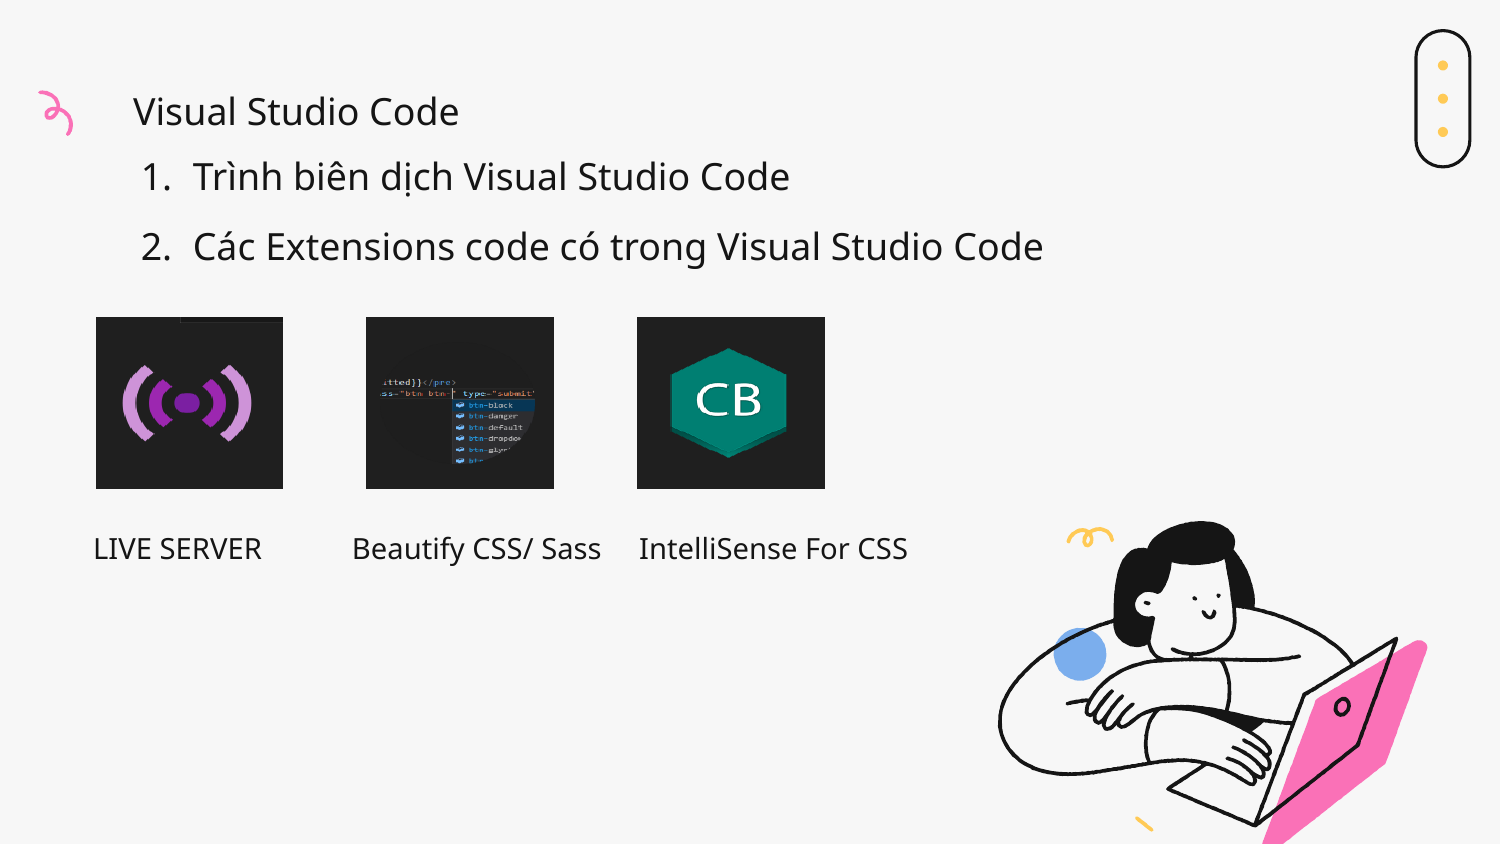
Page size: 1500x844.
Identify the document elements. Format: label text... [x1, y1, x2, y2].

picture [637, 317, 825, 489]
text_box [38, 90, 73, 136]
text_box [994, 513, 1431, 844]
picture [366, 317, 554, 489]
subtitle Trình biên dịch Visual Studio Code Các Extensions code có trong Visual Studio Code [102, 138, 1175, 390]
title Visual Studio Code [118, 72, 1382, 167]
picture [95, 317, 284, 489]
text_box LIVE SERVER Beautify CSS/ Sass IntelliSense For CSS [78, 522, 989, 643]
